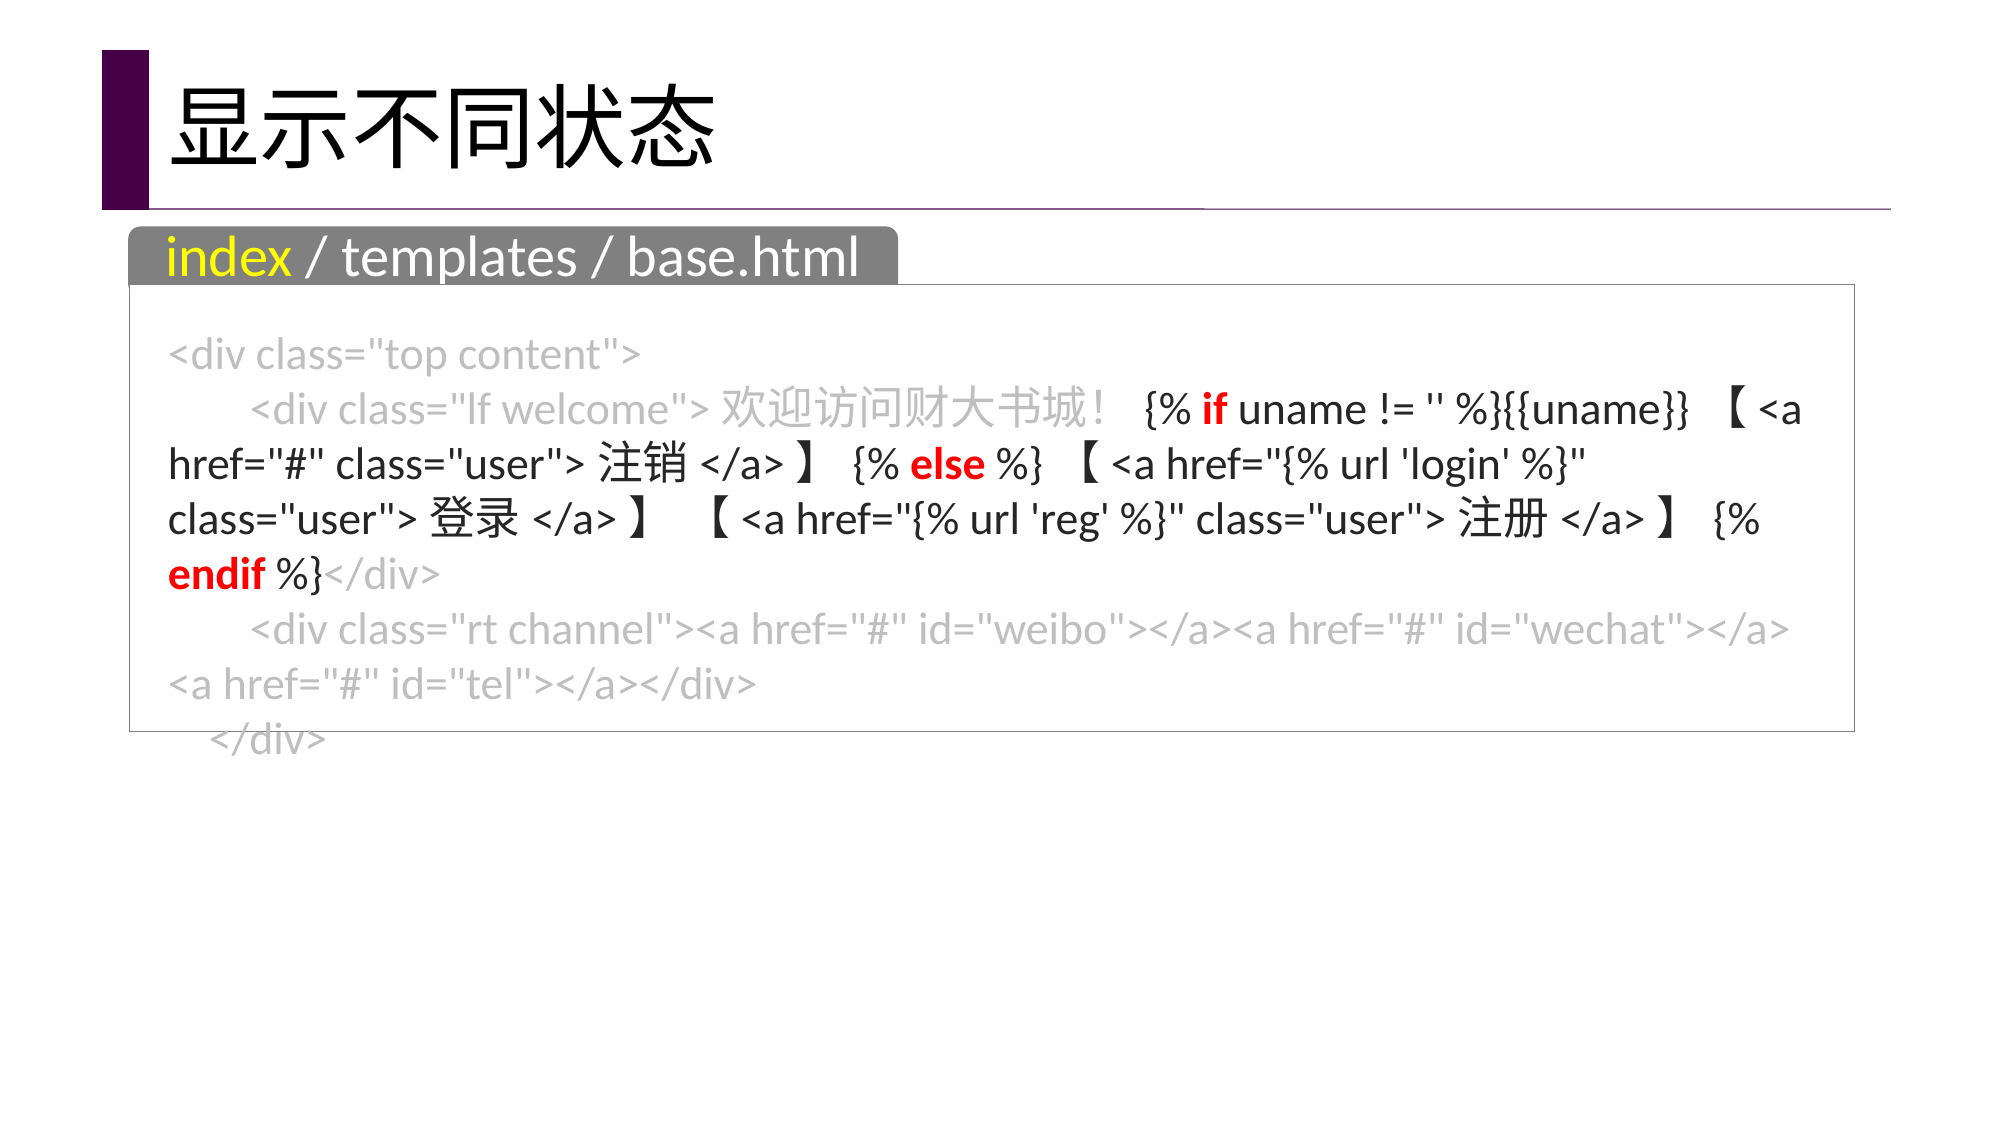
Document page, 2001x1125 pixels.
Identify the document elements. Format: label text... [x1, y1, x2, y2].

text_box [129, 227, 1855, 732]
title 显示不同状态 [153, 57, 1879, 207]
